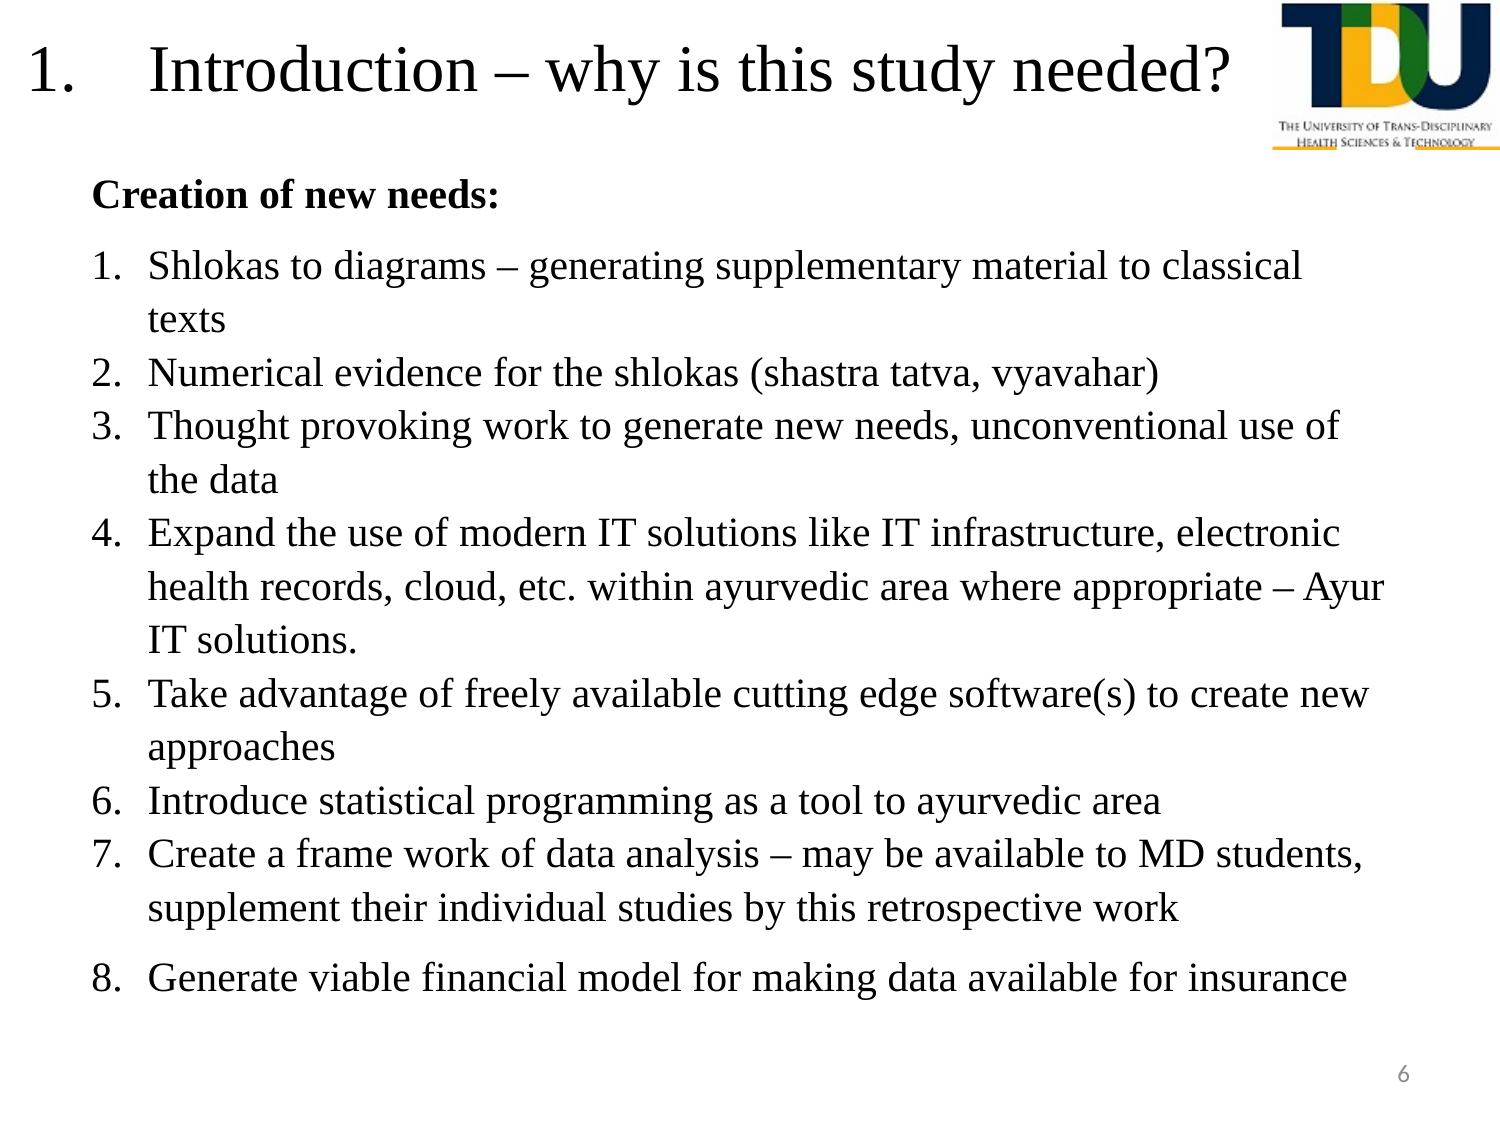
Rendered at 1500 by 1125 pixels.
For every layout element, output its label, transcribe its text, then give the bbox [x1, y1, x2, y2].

text_box Creation of new needs: Shlokas to diagrams – generating supplementary material to classical texts Numerical evidence for the shlokas (shastra tatva, vyavahar) Thought provoking work to generate new needs, unconventional use of the data Expand the use of modern IT solutions like IT infrastructure, electronic health records, cloud, etc. within ayurvedic area where appropriate – Ayur IT solutions. Take advantage of freely available cutting edge software(s) to create new approaches Introduce statistical programming as a tool to ayurvedic area Create a frame work of data analysis – may be available to MD students, supplement their individual studies by this retrospective work Generate viable financial model for making data available for insurance [76, 156, 1402, 1007]
picture [1265, 0, 1500, 150]
slide_number 6 [1074, 1042, 1425, 1103]
title Introduction – why is this study needed? [11, 0, 1362, 129]
